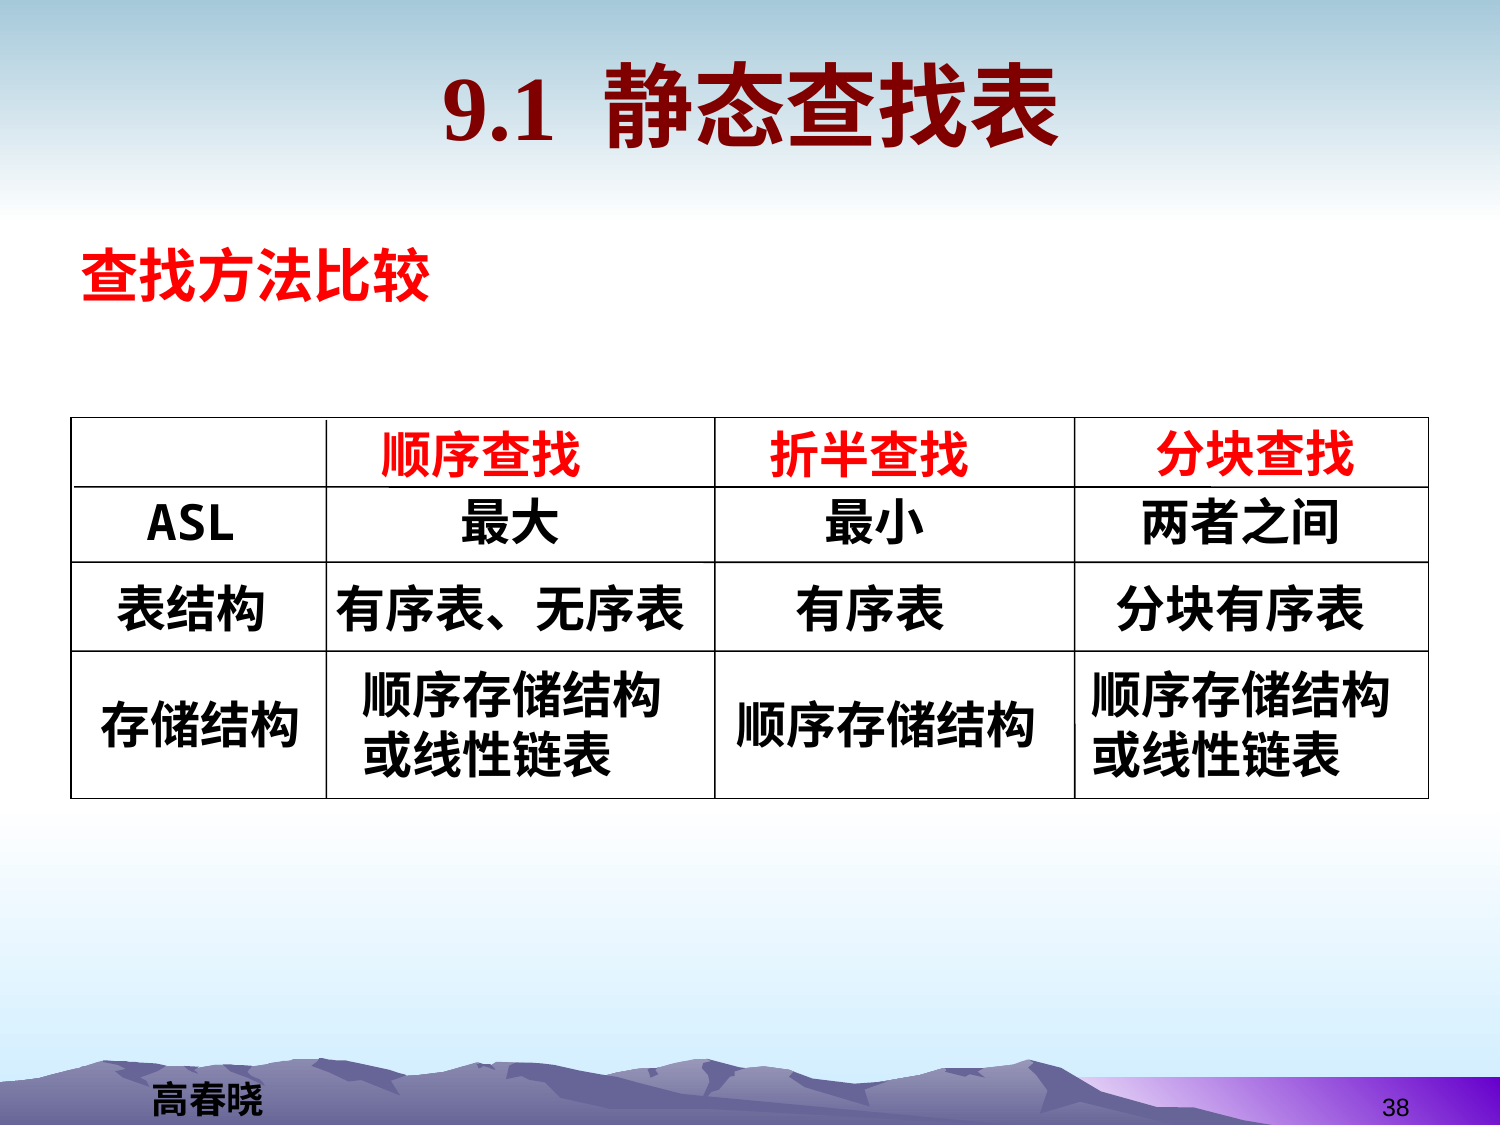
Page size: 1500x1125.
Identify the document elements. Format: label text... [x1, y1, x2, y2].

text_box [1075, 652, 1429, 799]
text_box [70, 652, 326, 799]
text_box [327, 563, 714, 651]
text_box [715, 652, 1074, 799]
text_box 查找方法比较 [66, 231, 446, 317]
text_box [1075, 563, 1429, 651]
text_box [715, 563, 1074, 651]
text_box [70, 417, 714, 562]
text_box [715, 417, 1074, 562]
text_box [70, 563, 326, 651]
title 9.1 静态查找表 [76, 18, 1428, 188]
text_box [1075, 417, 1429, 562]
slide_number 38 [1074, 1054, 1426, 1125]
text_box [327, 652, 714, 799]
